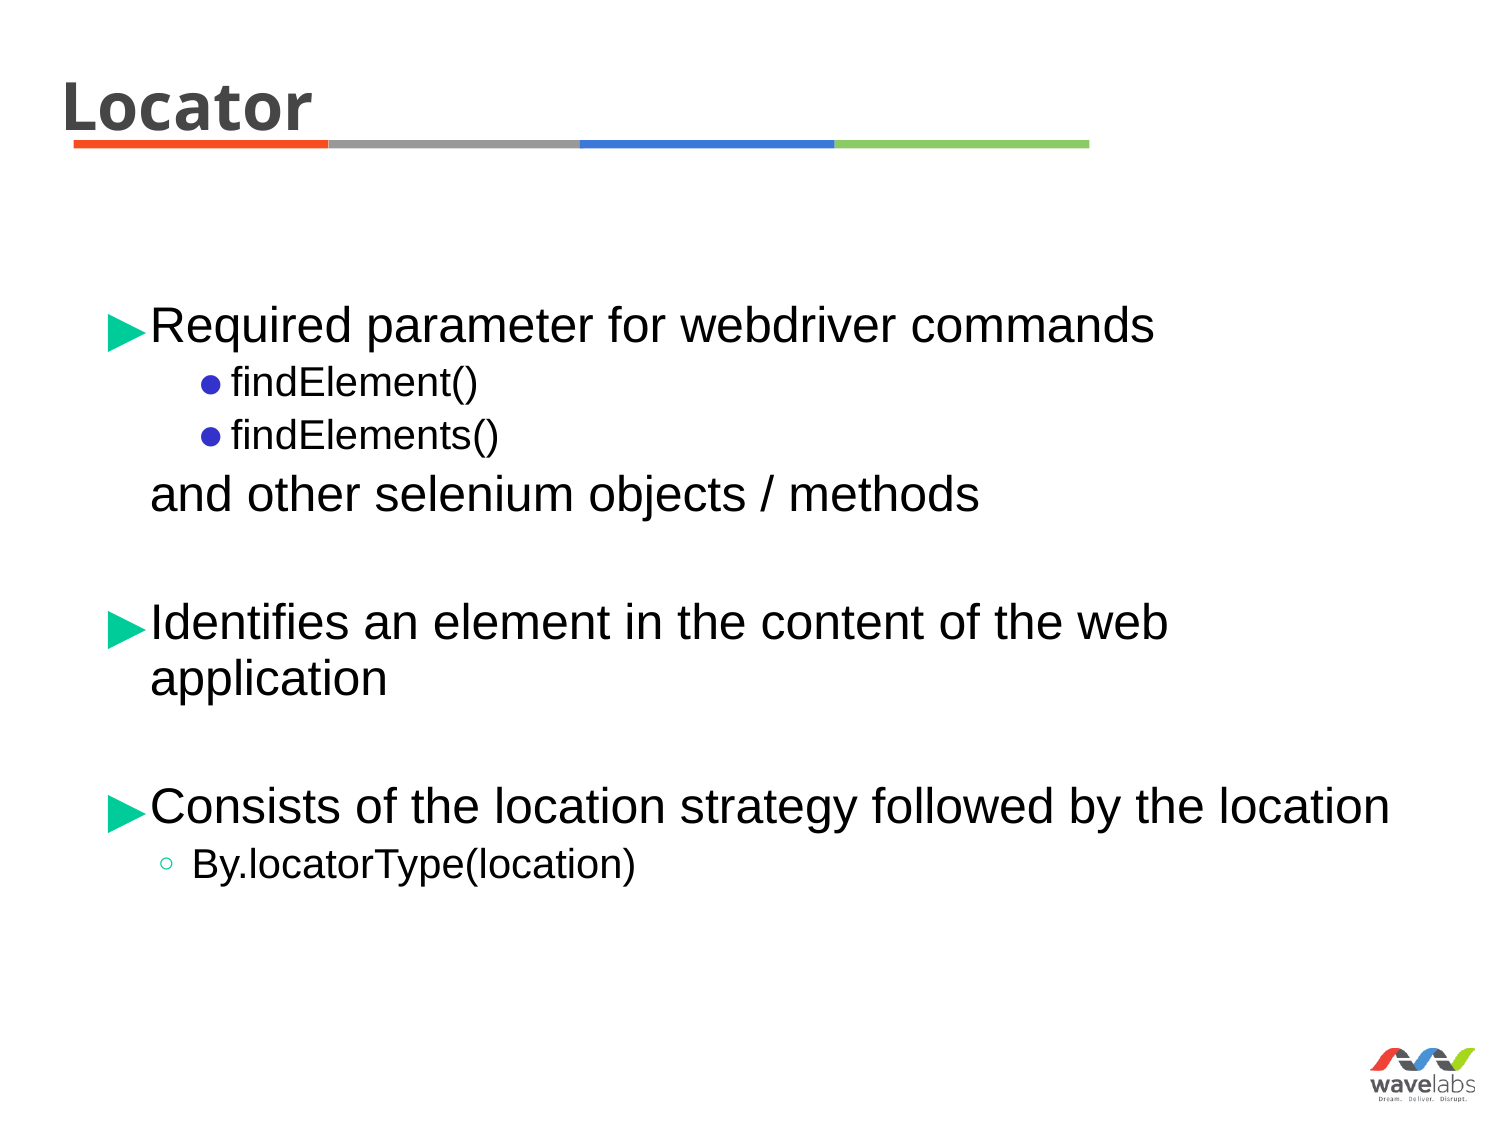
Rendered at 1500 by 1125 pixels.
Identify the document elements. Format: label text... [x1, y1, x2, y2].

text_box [1263, 1028, 1488, 1115]
text_box Required parameter for webdriver commands findElement() findElements() and other selenium objects / methods Identifies an element in the content of the web application Consists of the location strategy followed by the location By.locatorType(location) [74, 290, 1425, 1033]
text_box Locator [45, 28, 1425, 179]
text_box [73, 139, 1090, 149]
